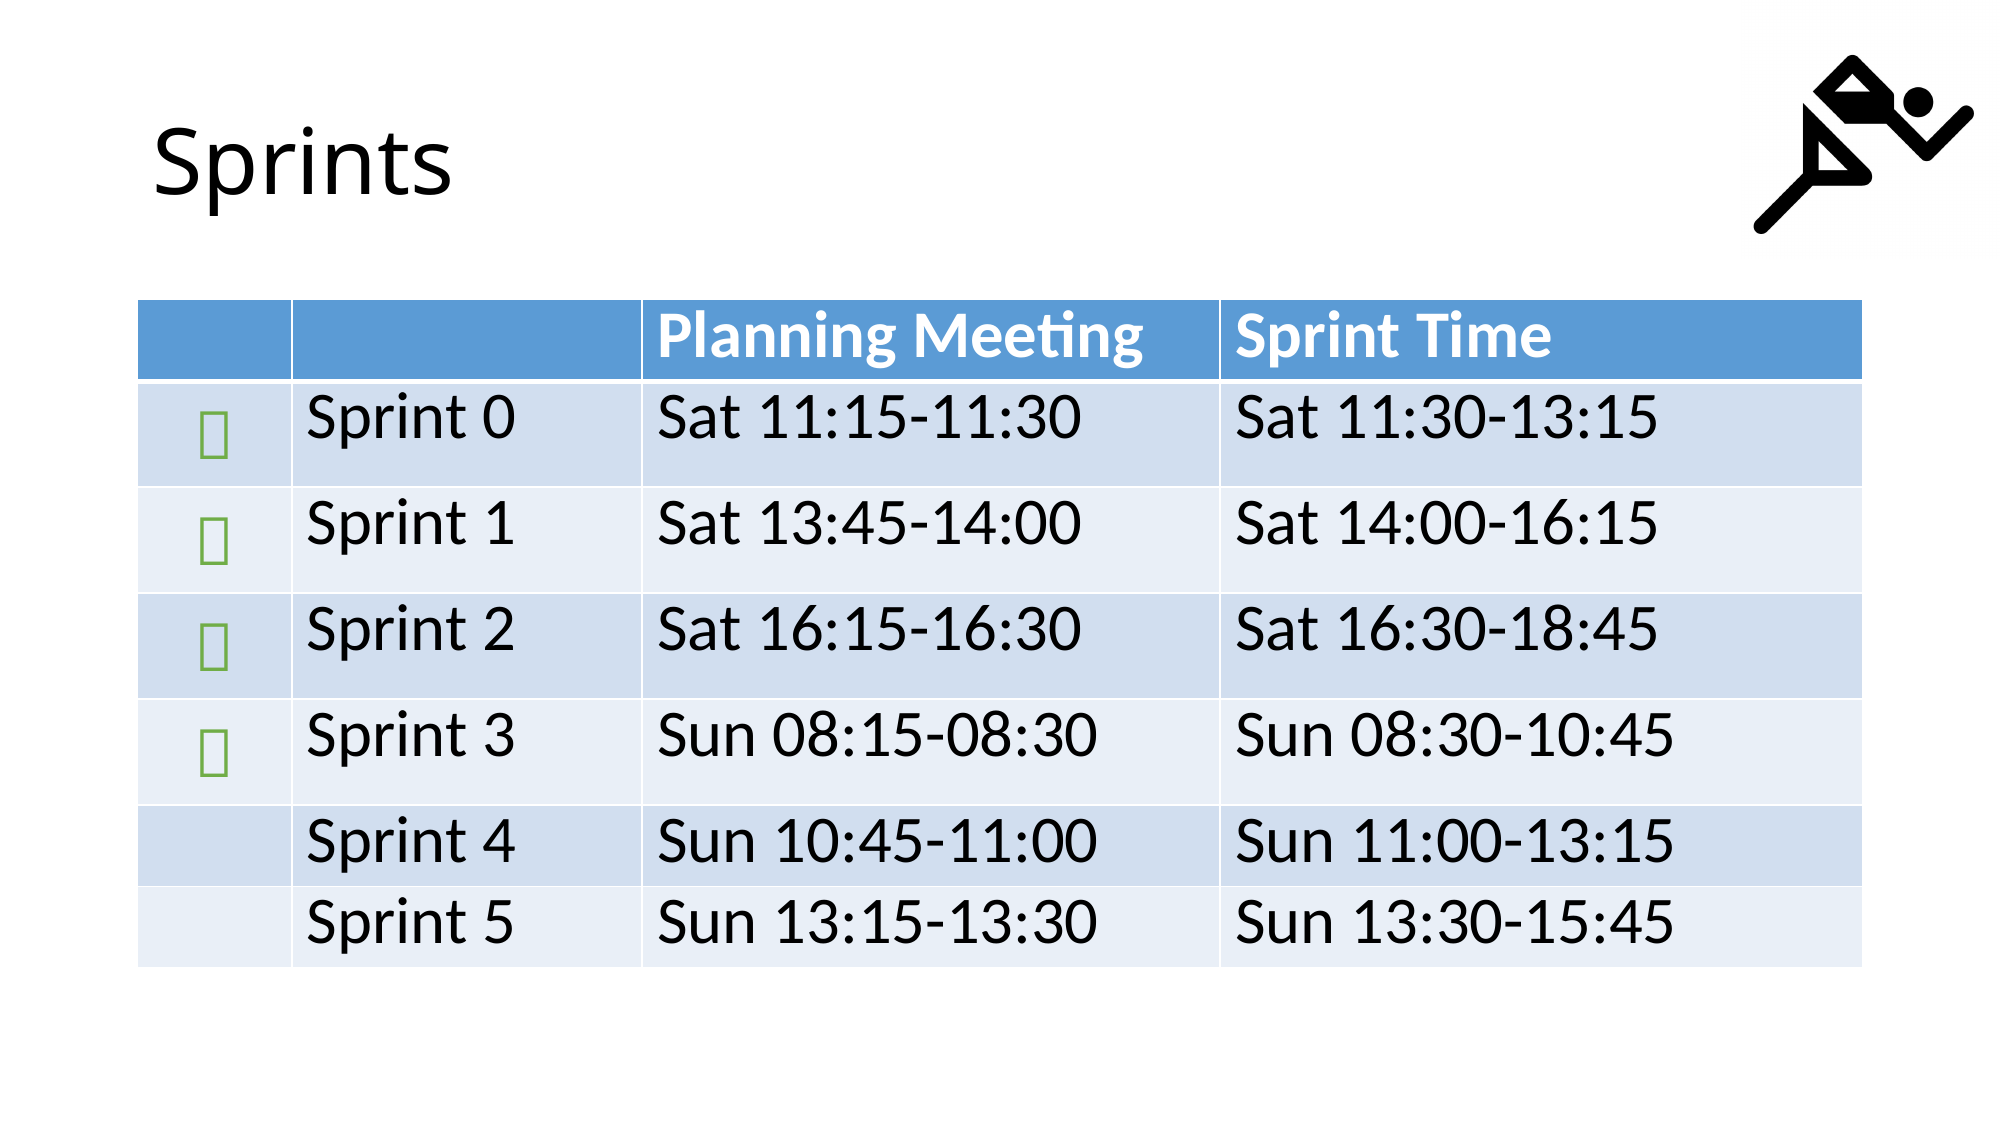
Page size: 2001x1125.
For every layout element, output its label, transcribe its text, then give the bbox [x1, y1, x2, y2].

table_cell [138, 887, 291, 967]
table_cell Sun 08:15-08:30 [643, 700, 1219, 804]
table_cell Sprint 3 [293, 700, 641, 804]
table_cell Sprint 5 [293, 887, 641, 967]
table_cell Sat 13:45-14:00 [643, 488, 1219, 592]
table_header Sprint Time [1221, 300, 1862, 379]
table_cell Sprint 2 [293, 594, 641, 698]
table_cell Sat 14:00-16:15 [1221, 488, 1862, 592]
table_cell  [138, 488, 291, 592]
table_cell Sat 16:15-16:30 [643, 594, 1219, 698]
table_cell [138, 806, 291, 886]
table_cell Sprint 4 [293, 806, 641, 886]
table_header Planning Meeting [643, 300, 1219, 379]
table_cell Sun 11:00-13:15 [1221, 806, 1862, 886]
table_cell Sun 13:15-13:30 [643, 887, 1219, 967]
table_cell Sat 16:30-18:45 [1221, 594, 1862, 698]
table_cell Sat 11:30-13:15 [1221, 384, 1862, 486]
table_cell Sprint 0 [293, 384, 641, 486]
table_cell Sun 13:30-15:45 [1221, 887, 1862, 967]
table_cell  [138, 594, 291, 698]
table_cell  [138, 384, 291, 486]
title Sprints [137, 56, 1863, 274]
table_header [138, 300, 291, 379]
table_cell Sprint 1 [293, 488, 641, 592]
table_header [293, 300, 641, 379]
picture [1741, 0, 2000, 259]
table_cell Sun 10:45-11:00 [643, 806, 1219, 886]
table_cell Sat 11:15-11:30 [643, 384, 1219, 486]
table_cell  [138, 700, 291, 804]
table_cell Sun 08:30-10:45 [1221, 700, 1862, 804]
